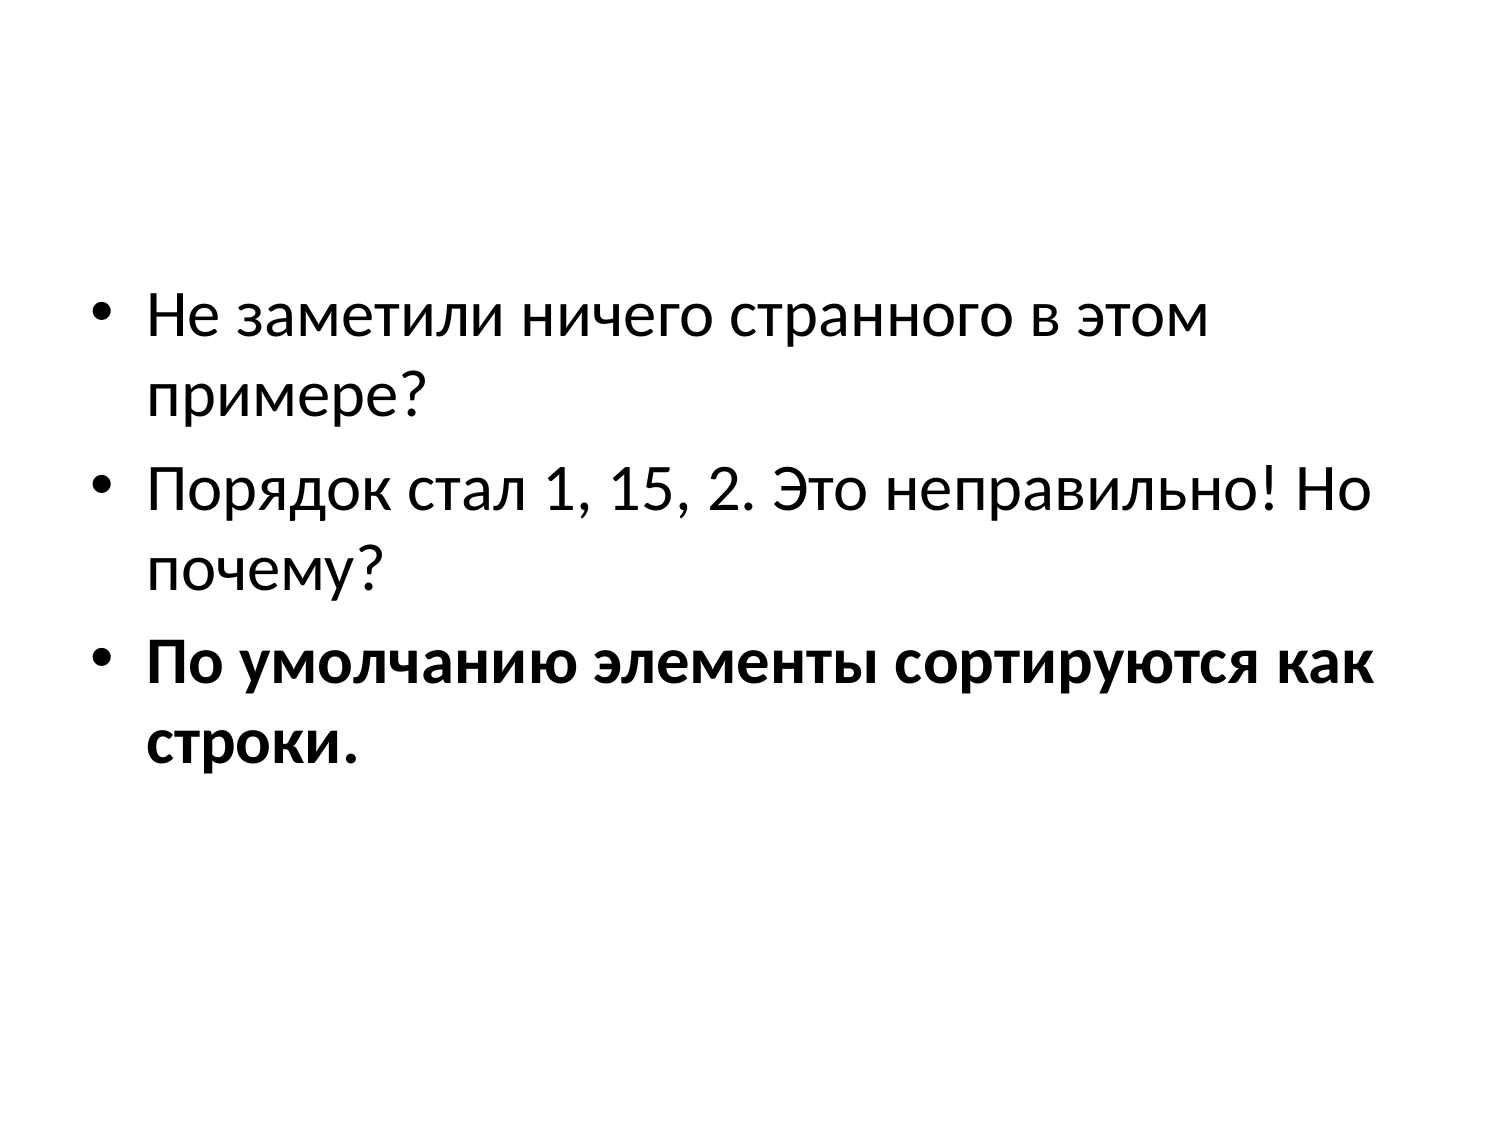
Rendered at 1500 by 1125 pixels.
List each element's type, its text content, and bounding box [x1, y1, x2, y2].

list Не заметили ничего странного в этом примере? Порядок стал 1, 15, 2. Это неправильно! Но почему? По умолчанию элементы сортируются как строки. [75, 262, 1425, 1005]
